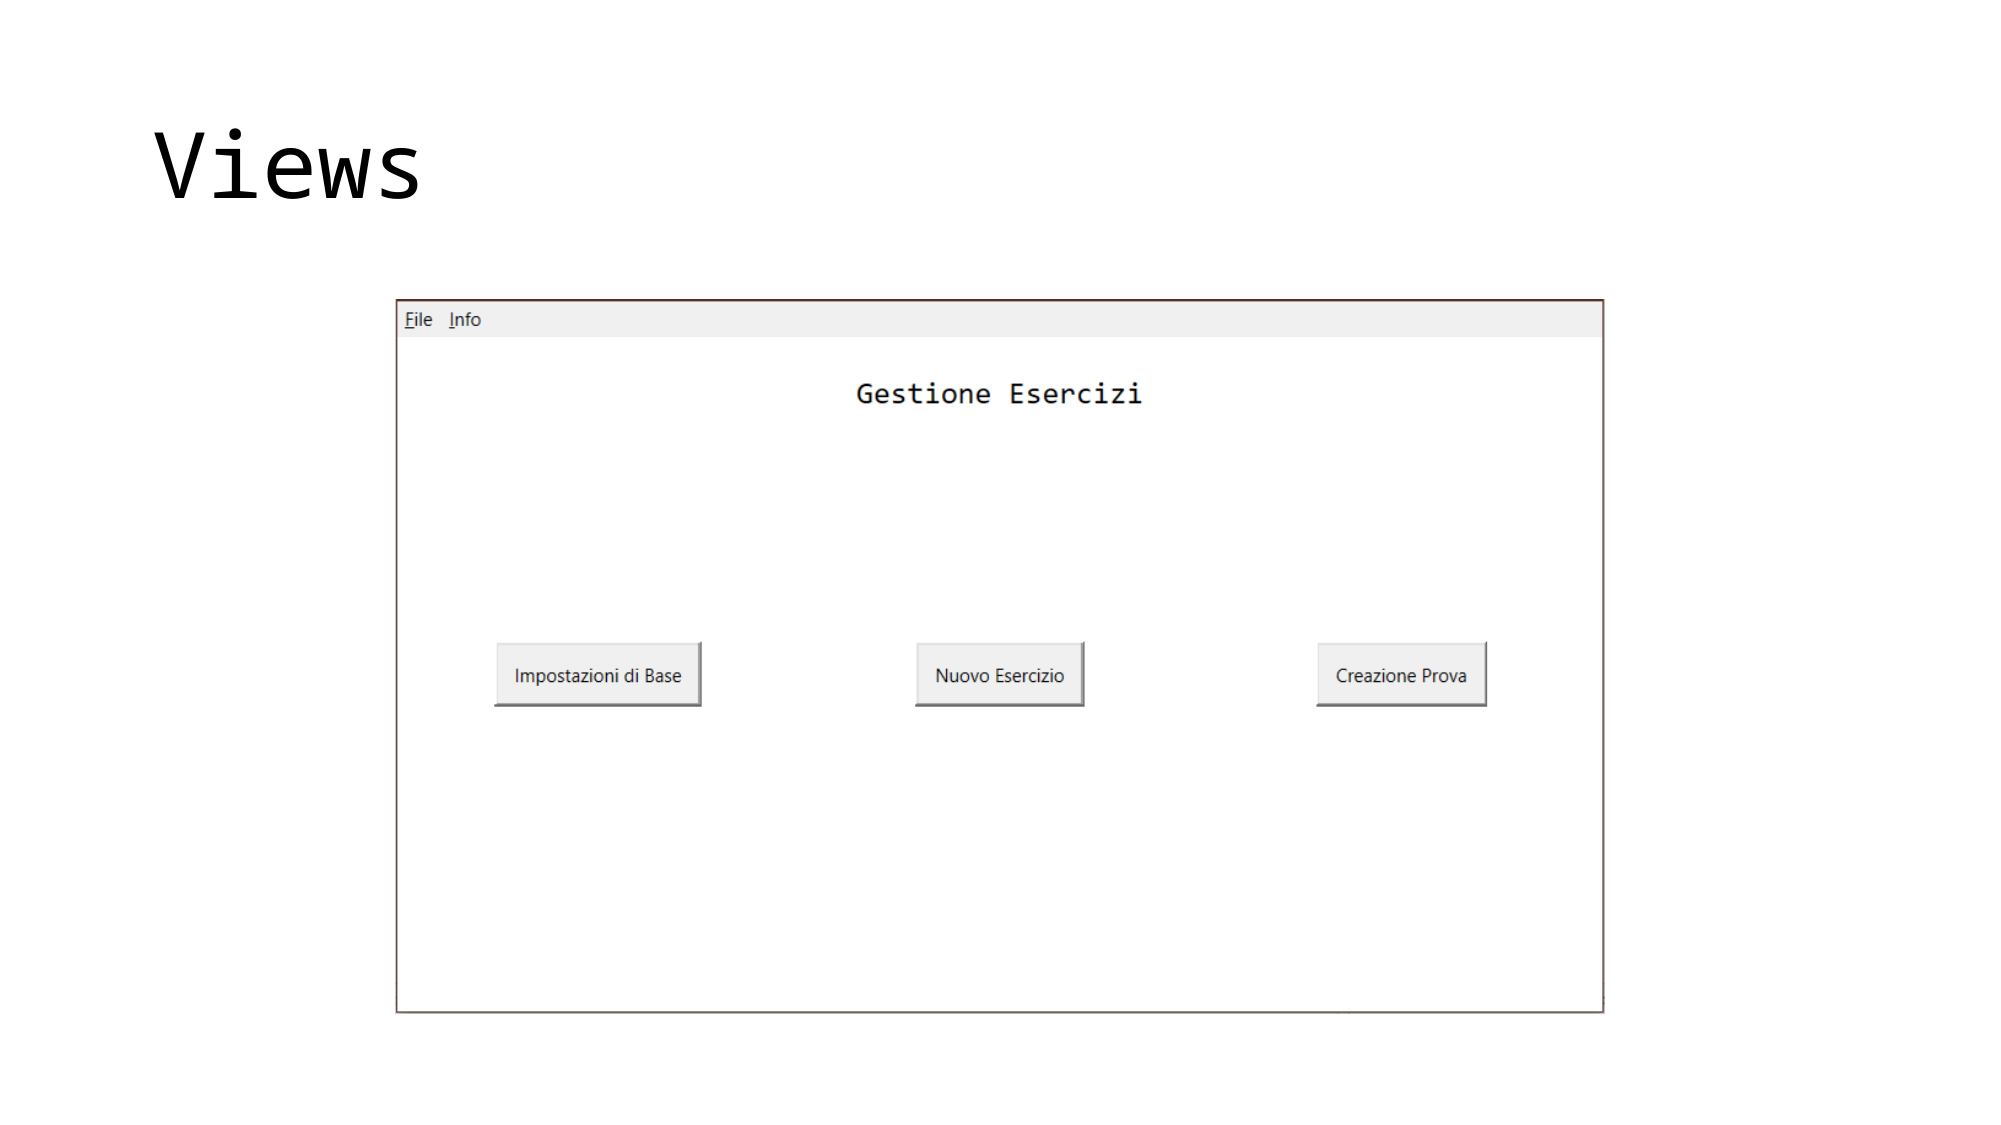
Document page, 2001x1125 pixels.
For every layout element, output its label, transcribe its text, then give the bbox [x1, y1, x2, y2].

title Views [137, 59, 1863, 278]
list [395, 299, 1605, 1014]
